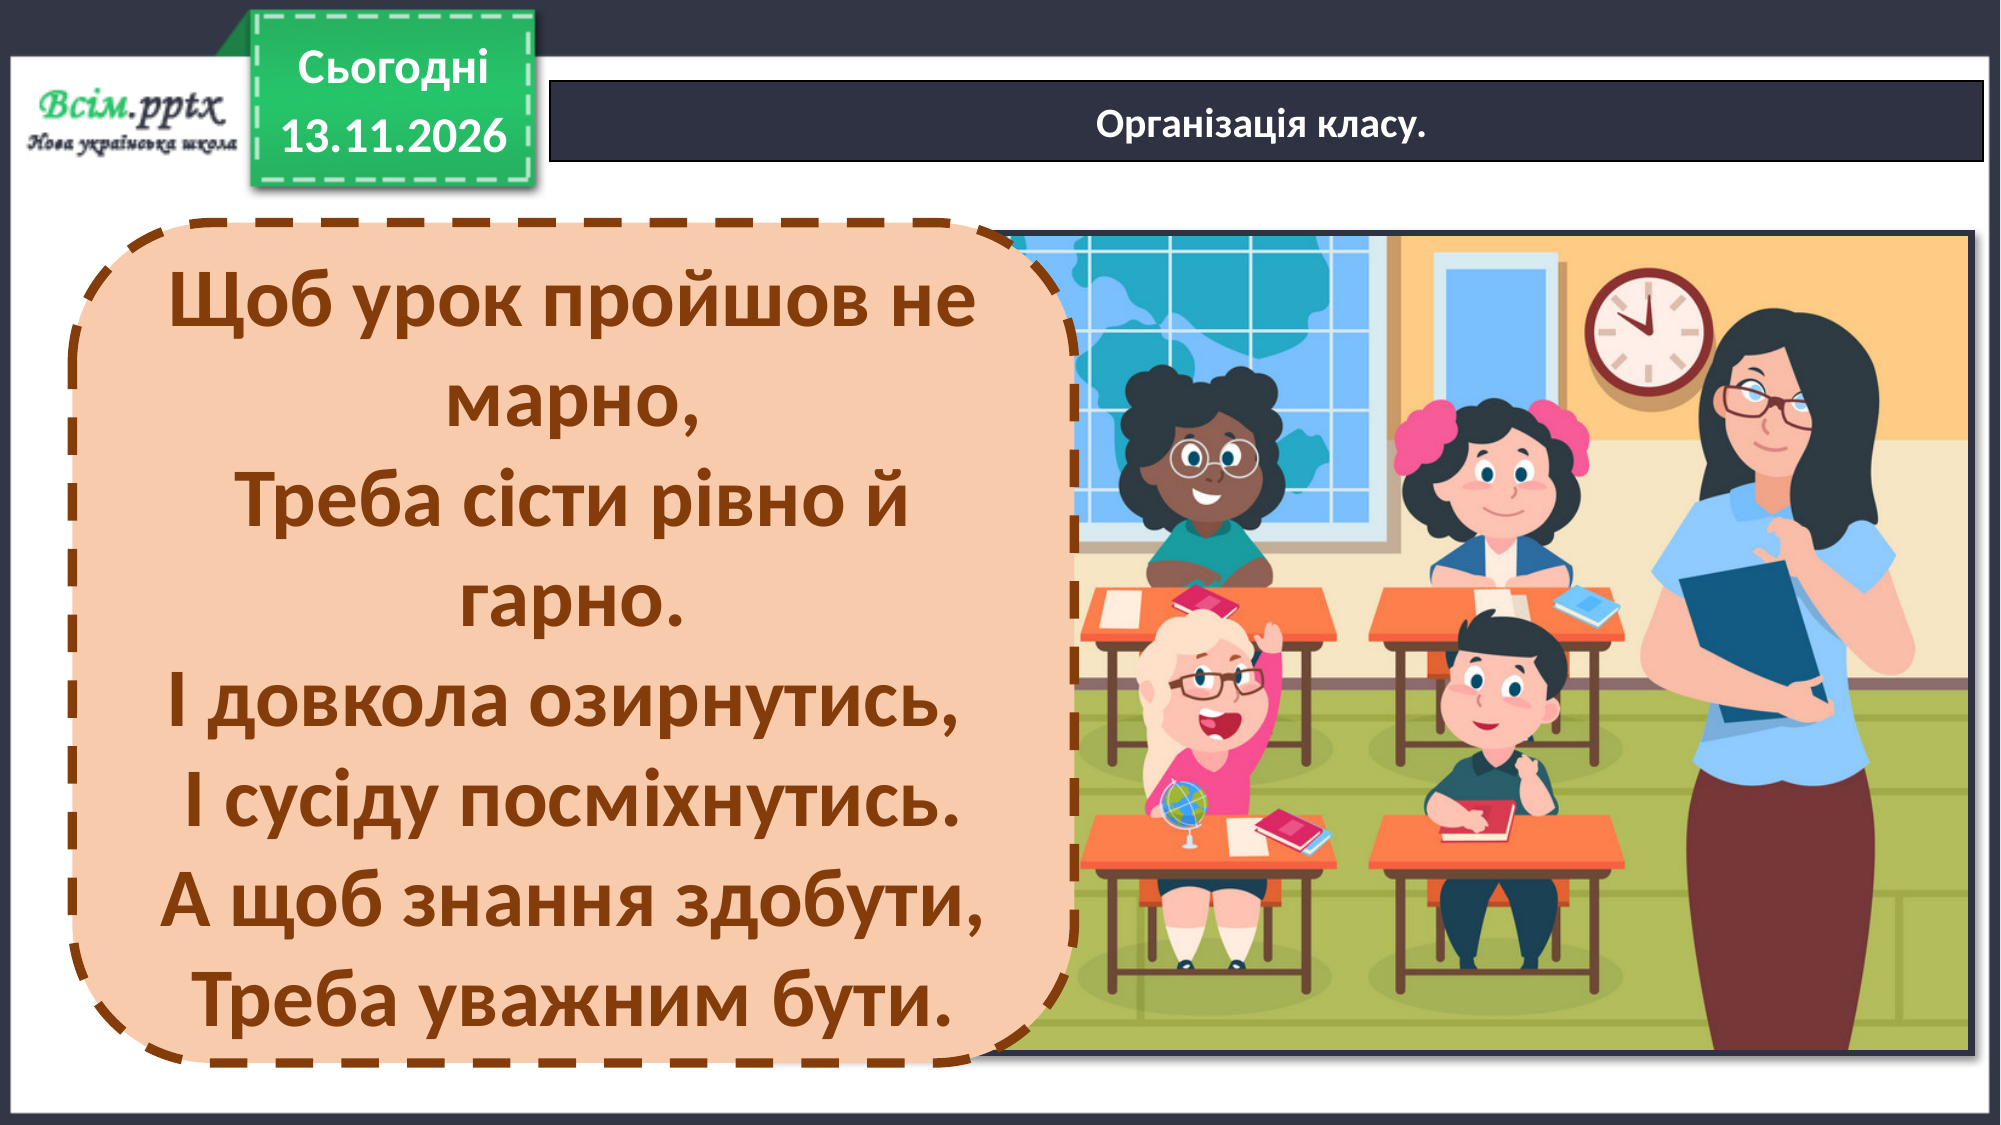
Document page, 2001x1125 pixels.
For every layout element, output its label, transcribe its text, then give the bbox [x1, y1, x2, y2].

text_box Щоб урок пройшов не марно, Треба сісти рівно й гарно. І довкола озирнутись, І сусіду посміхнутись. А щоб знання здобути, Треба уважним бути. [71, 221, 997, 1065]
text_box Сьогодні [284, 26, 535, 101]
text_box 15.02.2022 [263, 101, 524, 164]
picture [0, 0, 2001, 1125]
text_box Організація класу. [549, 80, 1984, 162]
